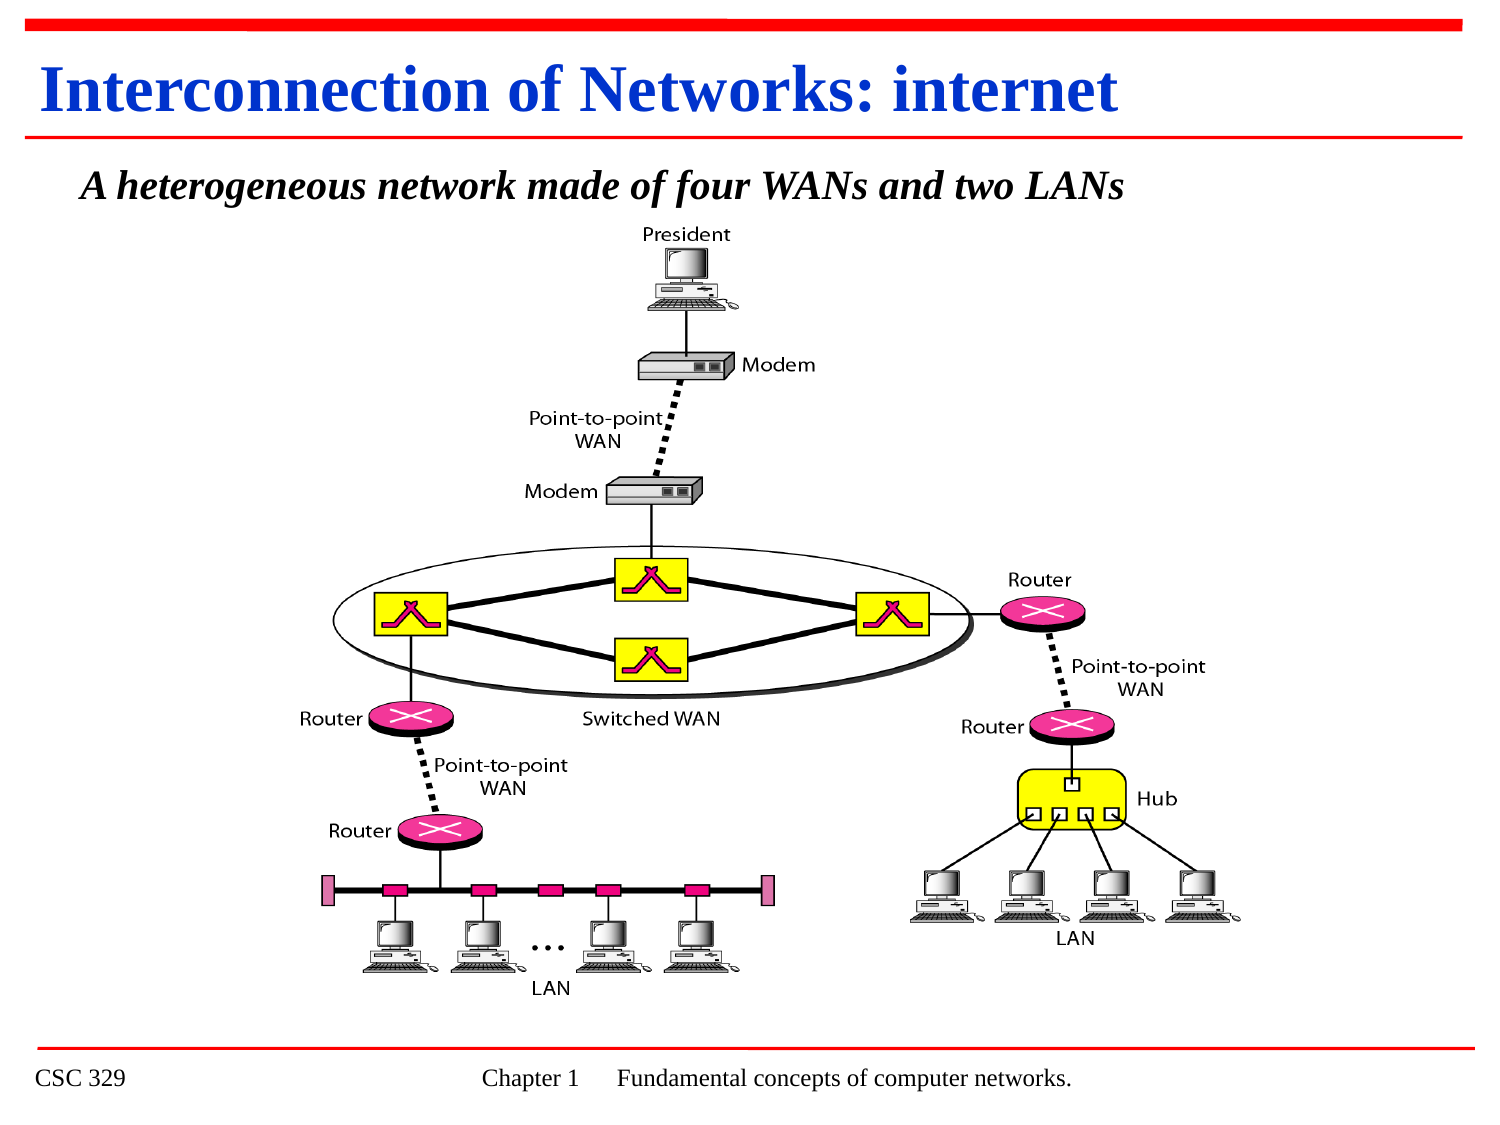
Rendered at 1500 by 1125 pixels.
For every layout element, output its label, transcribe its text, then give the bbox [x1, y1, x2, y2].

text_box Interconnection of Networks: internet [24, 37, 1188, 133]
text_box A heterogeneous network made of four WANs and two LANs [65, 149, 1141, 215]
picture [298, 224, 1242, 1001]
